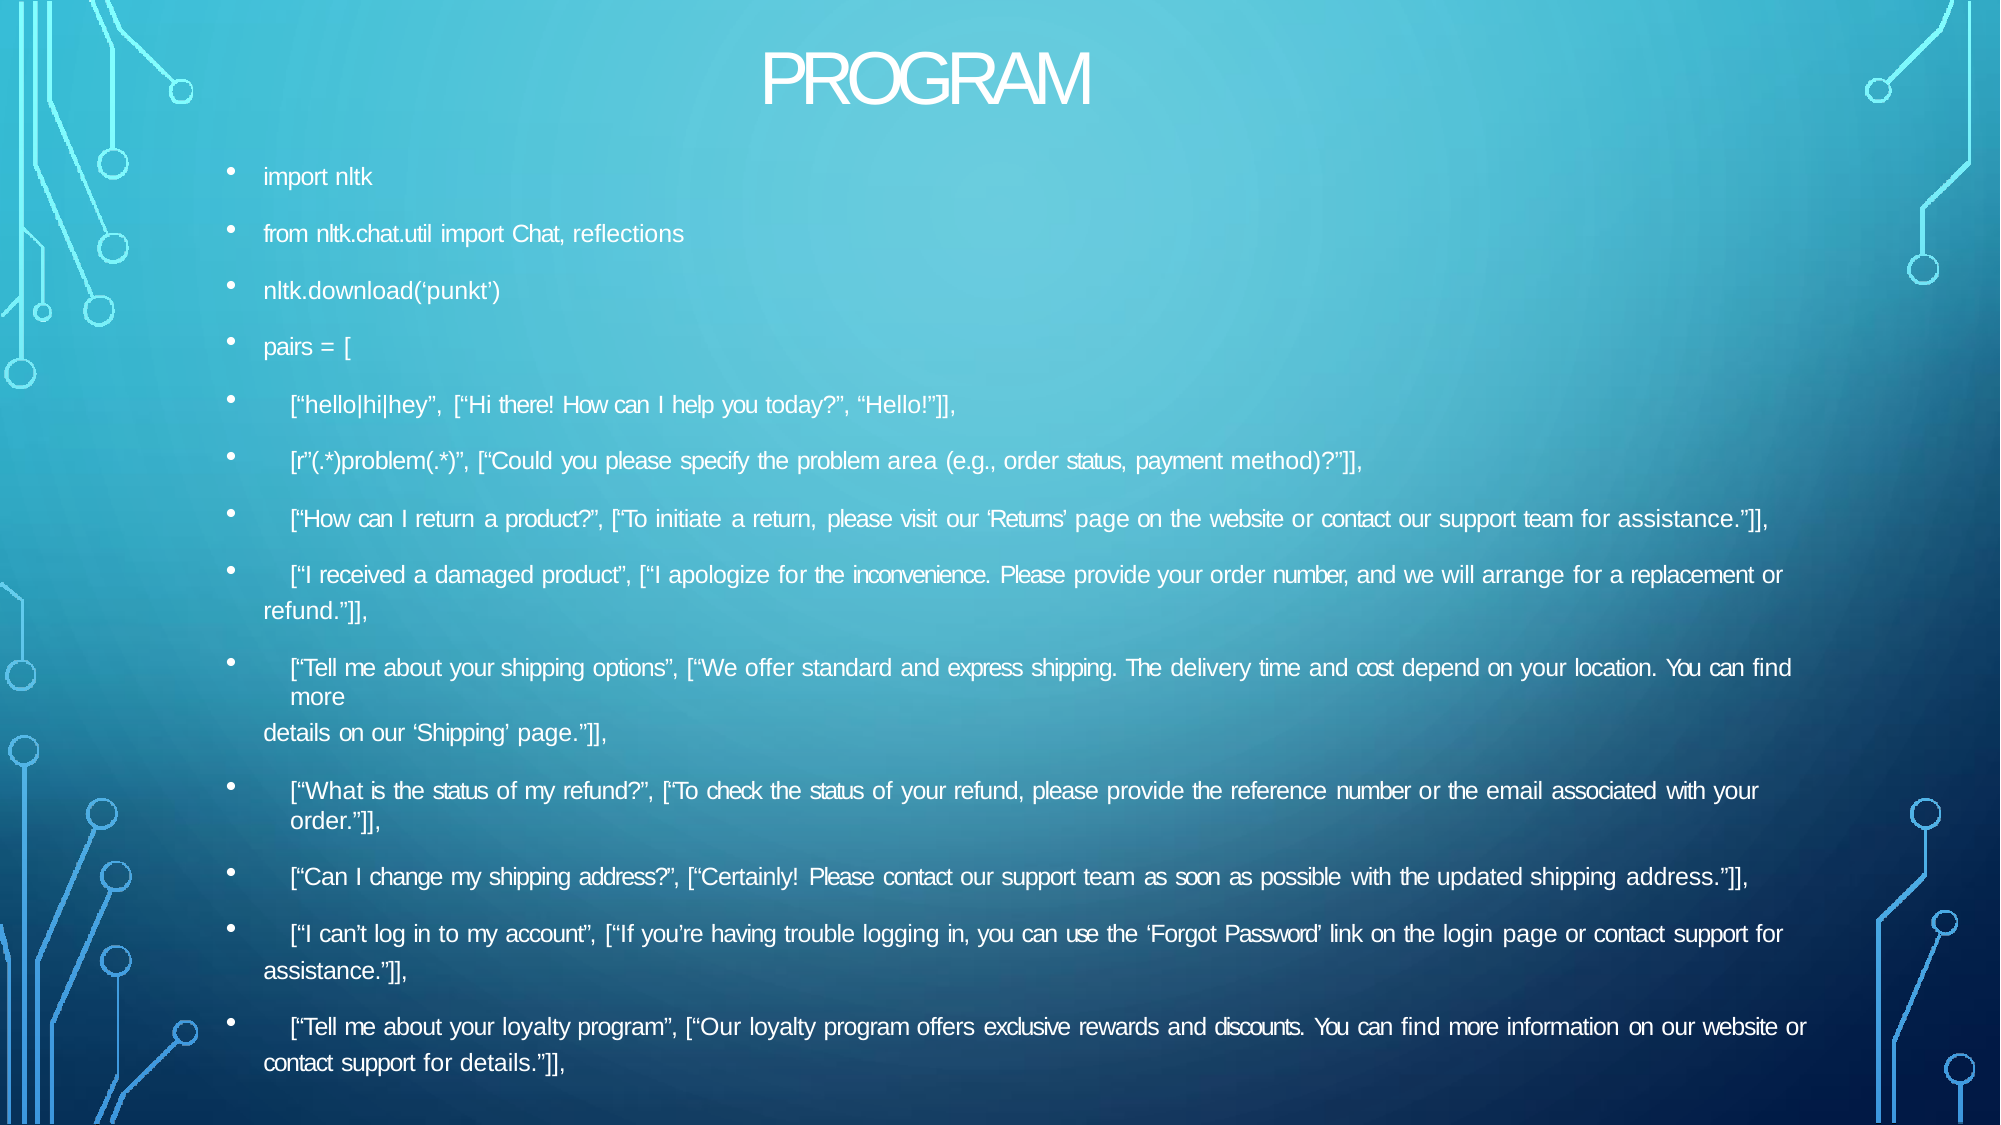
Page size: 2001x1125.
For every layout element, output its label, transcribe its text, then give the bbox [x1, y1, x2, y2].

picture [0, 0, 2000, 1125]
title PROGRAM [757, 27, 1243, 140]
text_box import nltk from nltk.chat.util import Chat, reflections nltk.download(‘punkt’) pairs = [ [“hello|hi|hey”, [“Hi there! How can I help you today?”, “Hello!”]], [r”(.*)problem(.*)”, [“Could you please specify the problem area (e.g., order status, payment method)?”]], [“How can I return a product?”, [“To initiate a return, please visit our ‘Returns’ page on the website or contact our support team for assistance.”]], [“I received a damaged product”, [“I apologize for the inconvenience. Please provide your order number, and we will arrange for a replacement or refund.”]], [“Tell me about your shipping options”, [“We offer standard and express shipping. The delivery time and cost depend on your location. You can find more details on our ‘Shipping’ page.”]], [“What is the status of my refund?”, [“To check the status of your refund, please provide the reference number or the email associated with your order.”]], [“Can I change my shipping address?”, [“Certainly! Please contact our support team as soon as possible with the updated shipping address.”]], [“I can’t log in to my account”, [“If you’re having trouble logging in, you can use the ‘Forgot Password’ link on the login page or contact support for assistance.”]], [“Tell me about your loyalty program”, [“Our loyalty program offers exclusive rewards and discounts. You can find more information on our website or contact support for details.”]], [223, 140, 1814, 1077]
